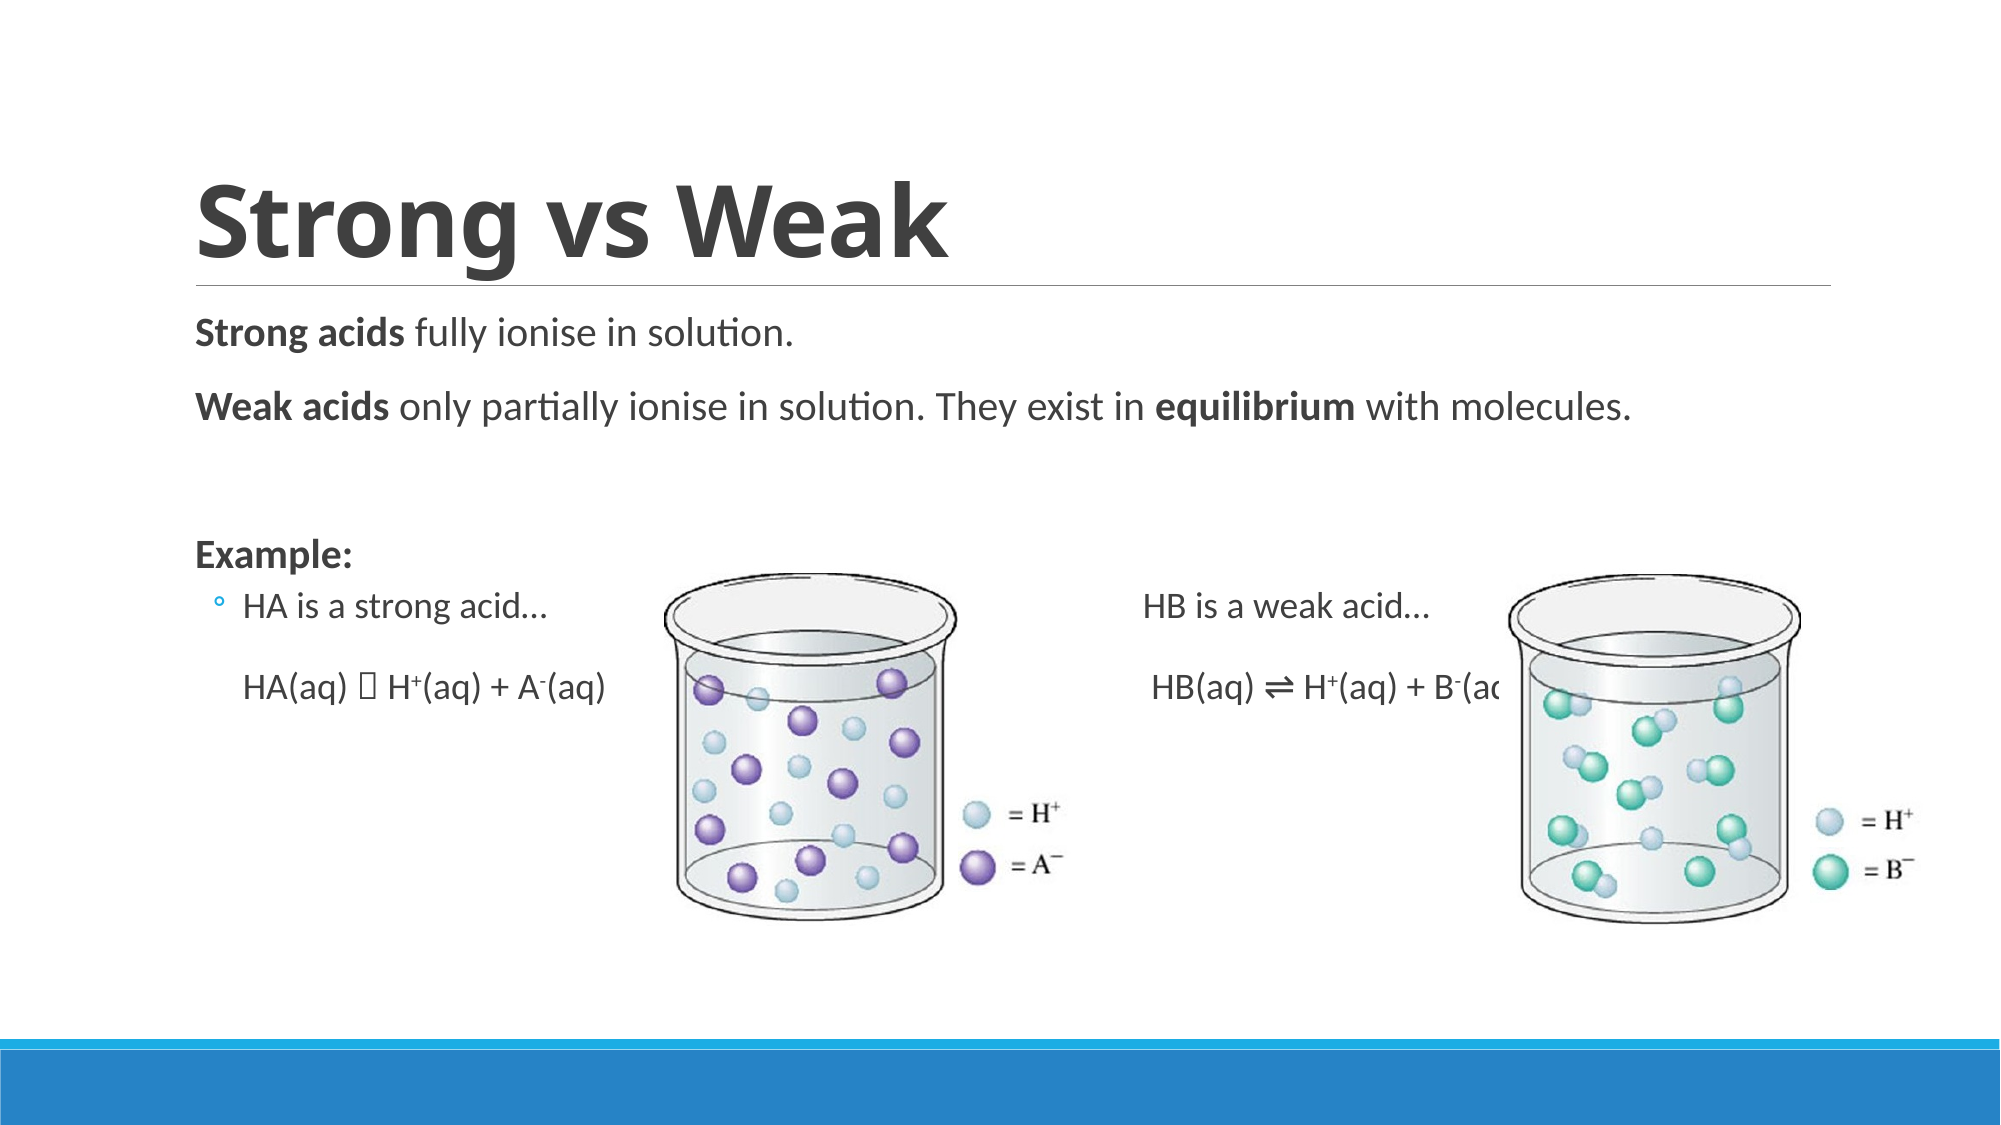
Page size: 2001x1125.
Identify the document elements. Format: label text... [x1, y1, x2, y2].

title Strong vs Weak [180, 47, 1830, 285]
list Strong acids fully ionise in solution. Weak acids only partially ionise in solution. They exist in equilibrium with molecules. Example: HA is a strong acid… HB is a weak acid… HA(aq)  H+(aq) + A-(aq) HB(aq) ⇌ H+(aq) + B-(aq) [180, 302, 1830, 963]
picture [656, 567, 1086, 927]
picture [1498, 567, 1940, 931]
